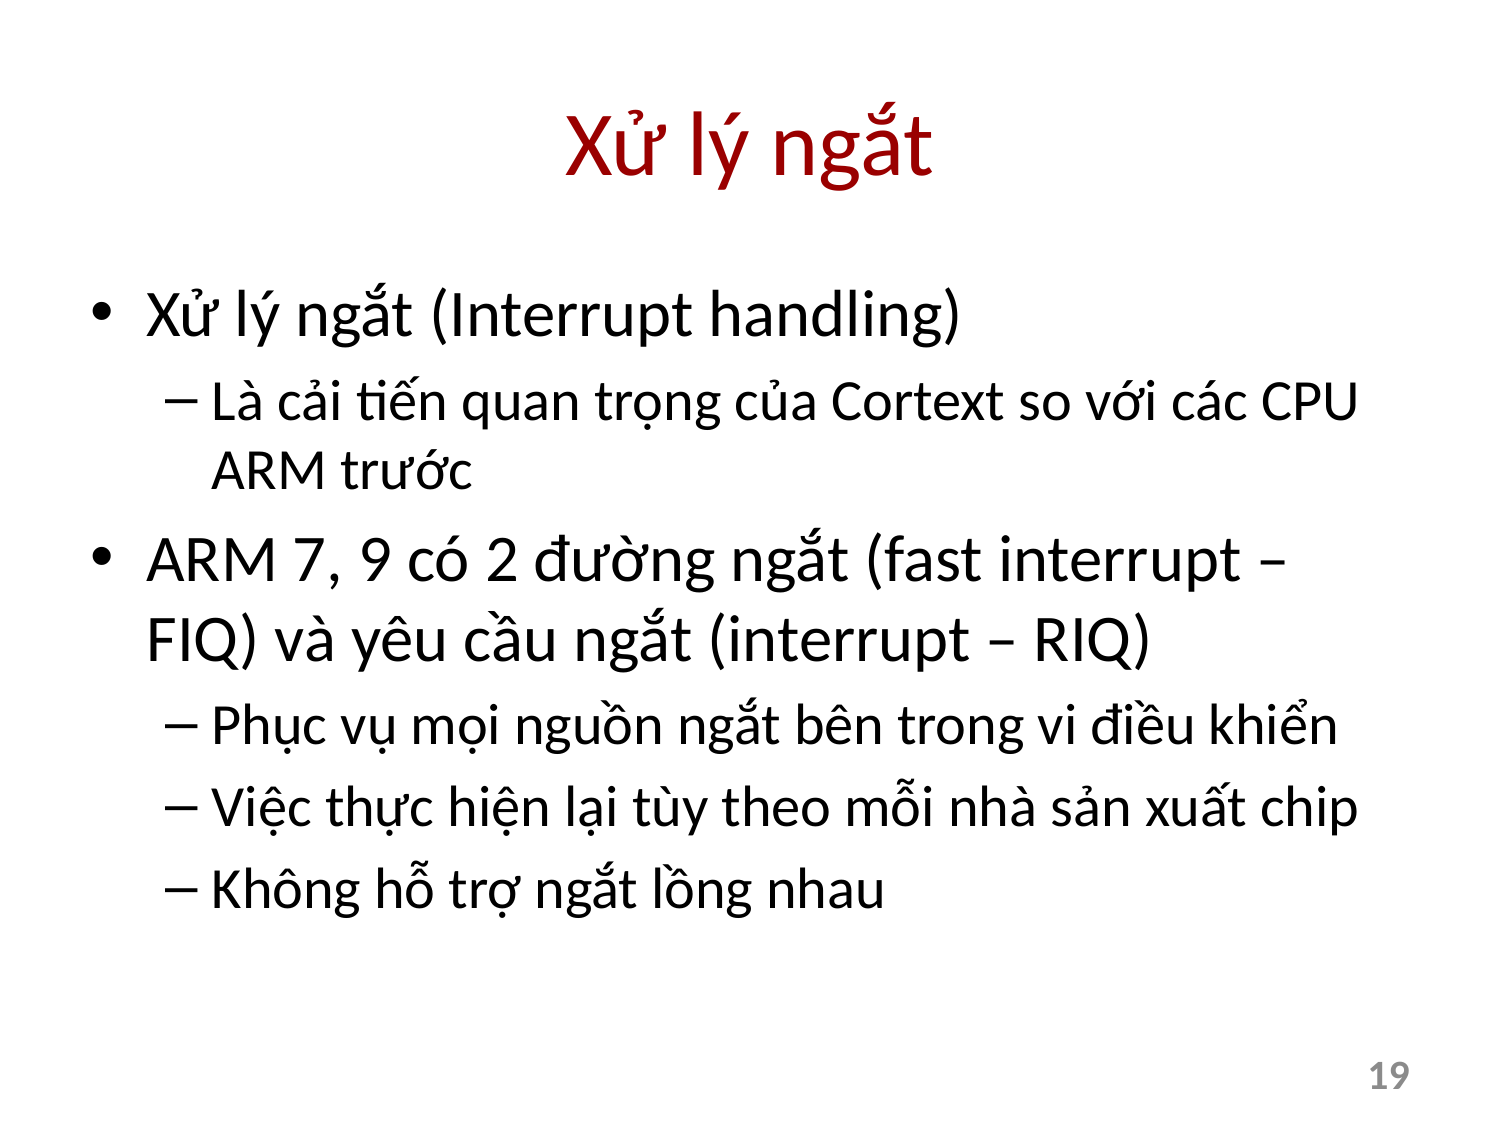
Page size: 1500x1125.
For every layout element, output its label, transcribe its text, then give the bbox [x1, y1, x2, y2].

title Xử lý ngắt [75, 45, 1425, 233]
list Xử lý ngắt (Interrupt handling) Là cải tiến quan trọng của Cortext so với các CPU ARM trước ARM 7, 9 có 2 đường ngắt (fast interrupt – FIQ) và yêu cầu ngắt (interrupt – RIQ) Phục vụ mọi nguồn ngắt bên trong vi điều khiển Việc thực hiện lại tùy theo mỗi nhà sản xuất chip Không hỗ trợ ngắt lồng nhau [75, 262, 1425, 1005]
slide_number 19 [1074, 1042, 1425, 1103]
